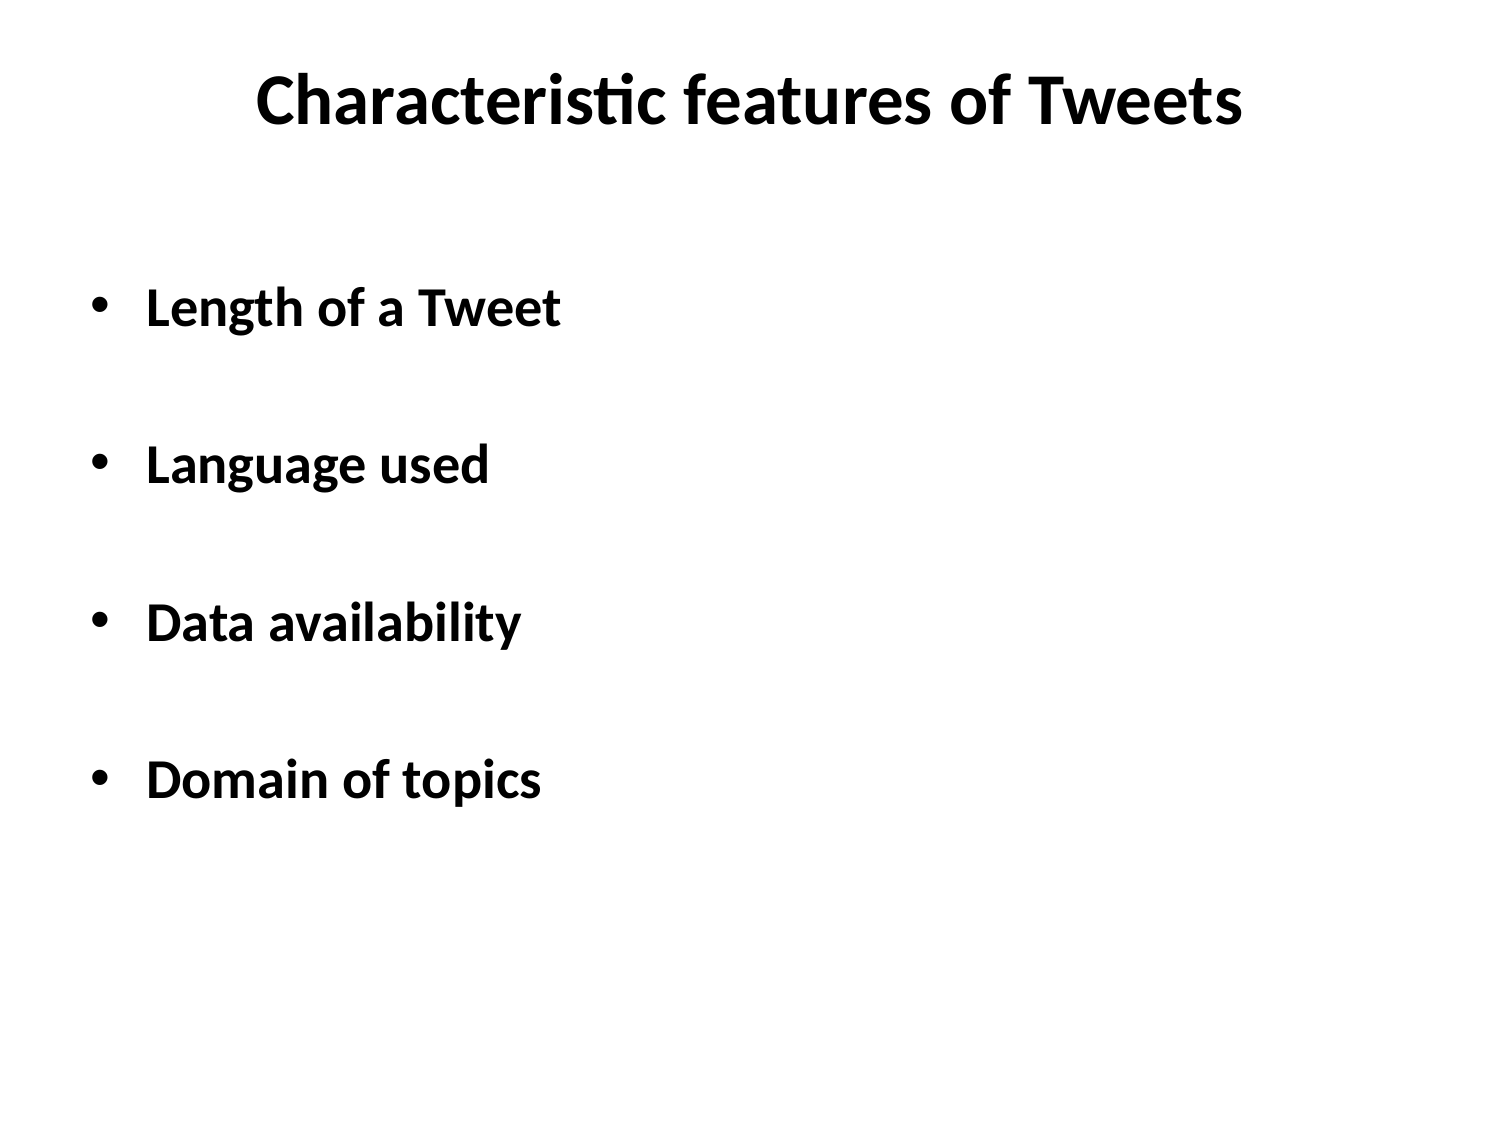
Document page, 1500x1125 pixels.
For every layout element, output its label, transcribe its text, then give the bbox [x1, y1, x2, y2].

title Characteristic features of Tweets [75, 45, 1425, 233]
list Length of a Tweet Language used Data availability Domain of topics [75, 262, 1425, 1005]
